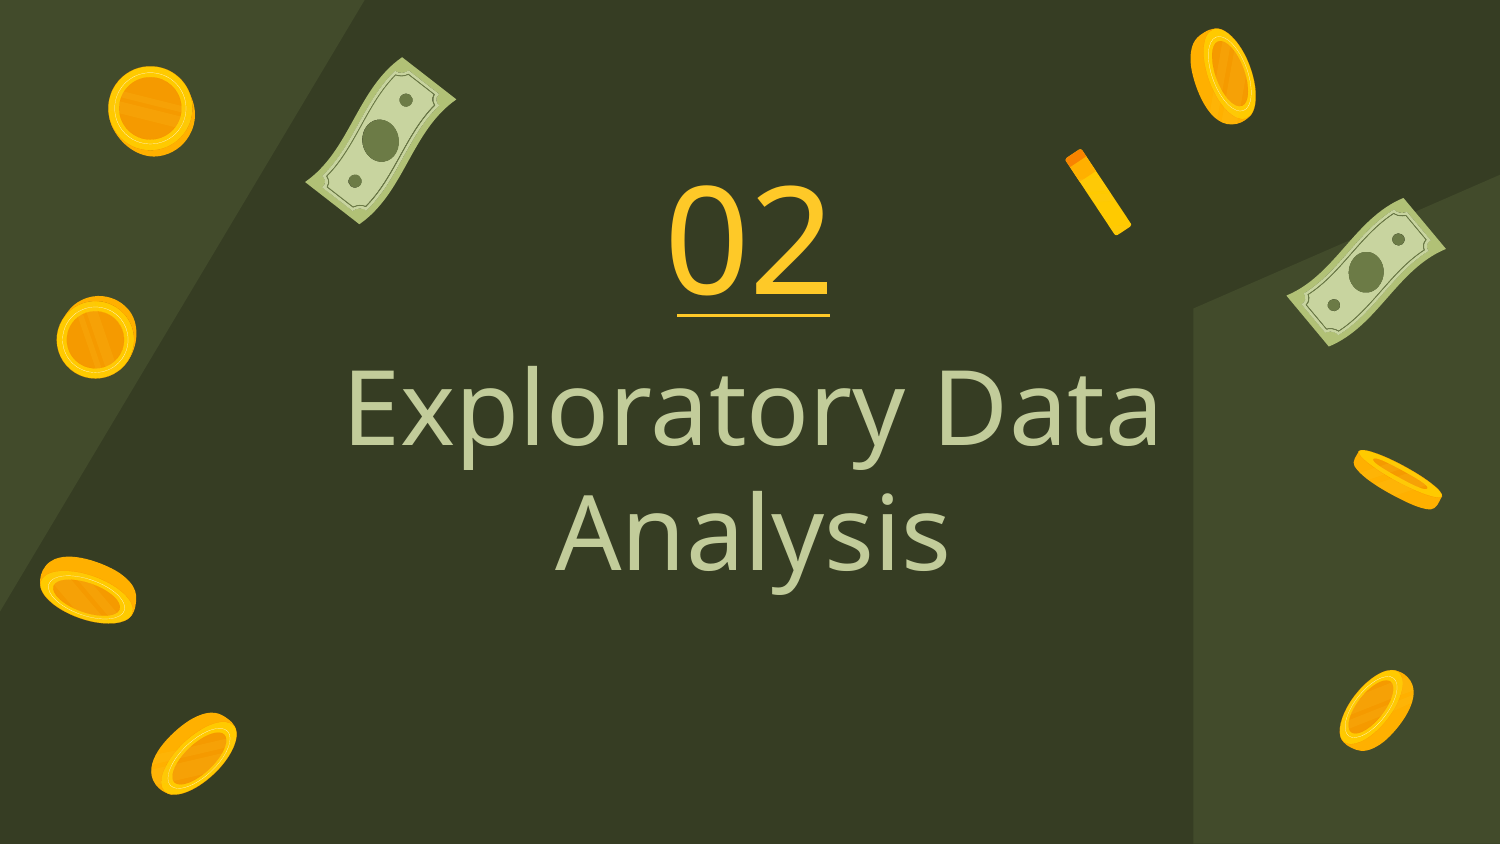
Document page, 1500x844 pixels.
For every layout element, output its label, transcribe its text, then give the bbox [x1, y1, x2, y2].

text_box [1308, 189, 1424, 356]
title 02 [491, 165, 1009, 304]
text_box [53, 295, 141, 379]
title Exploratory Data Analysis [195, 464, 1312, 593]
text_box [1167, 46, 1279, 113]
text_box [303, 57, 458, 224]
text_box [148, 709, 240, 798]
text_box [107, 65, 196, 157]
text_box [1354, 446, 1442, 513]
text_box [1054, 160, 1143, 225]
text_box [1346, 668, 1419, 757]
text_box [39, 548, 137, 633]
